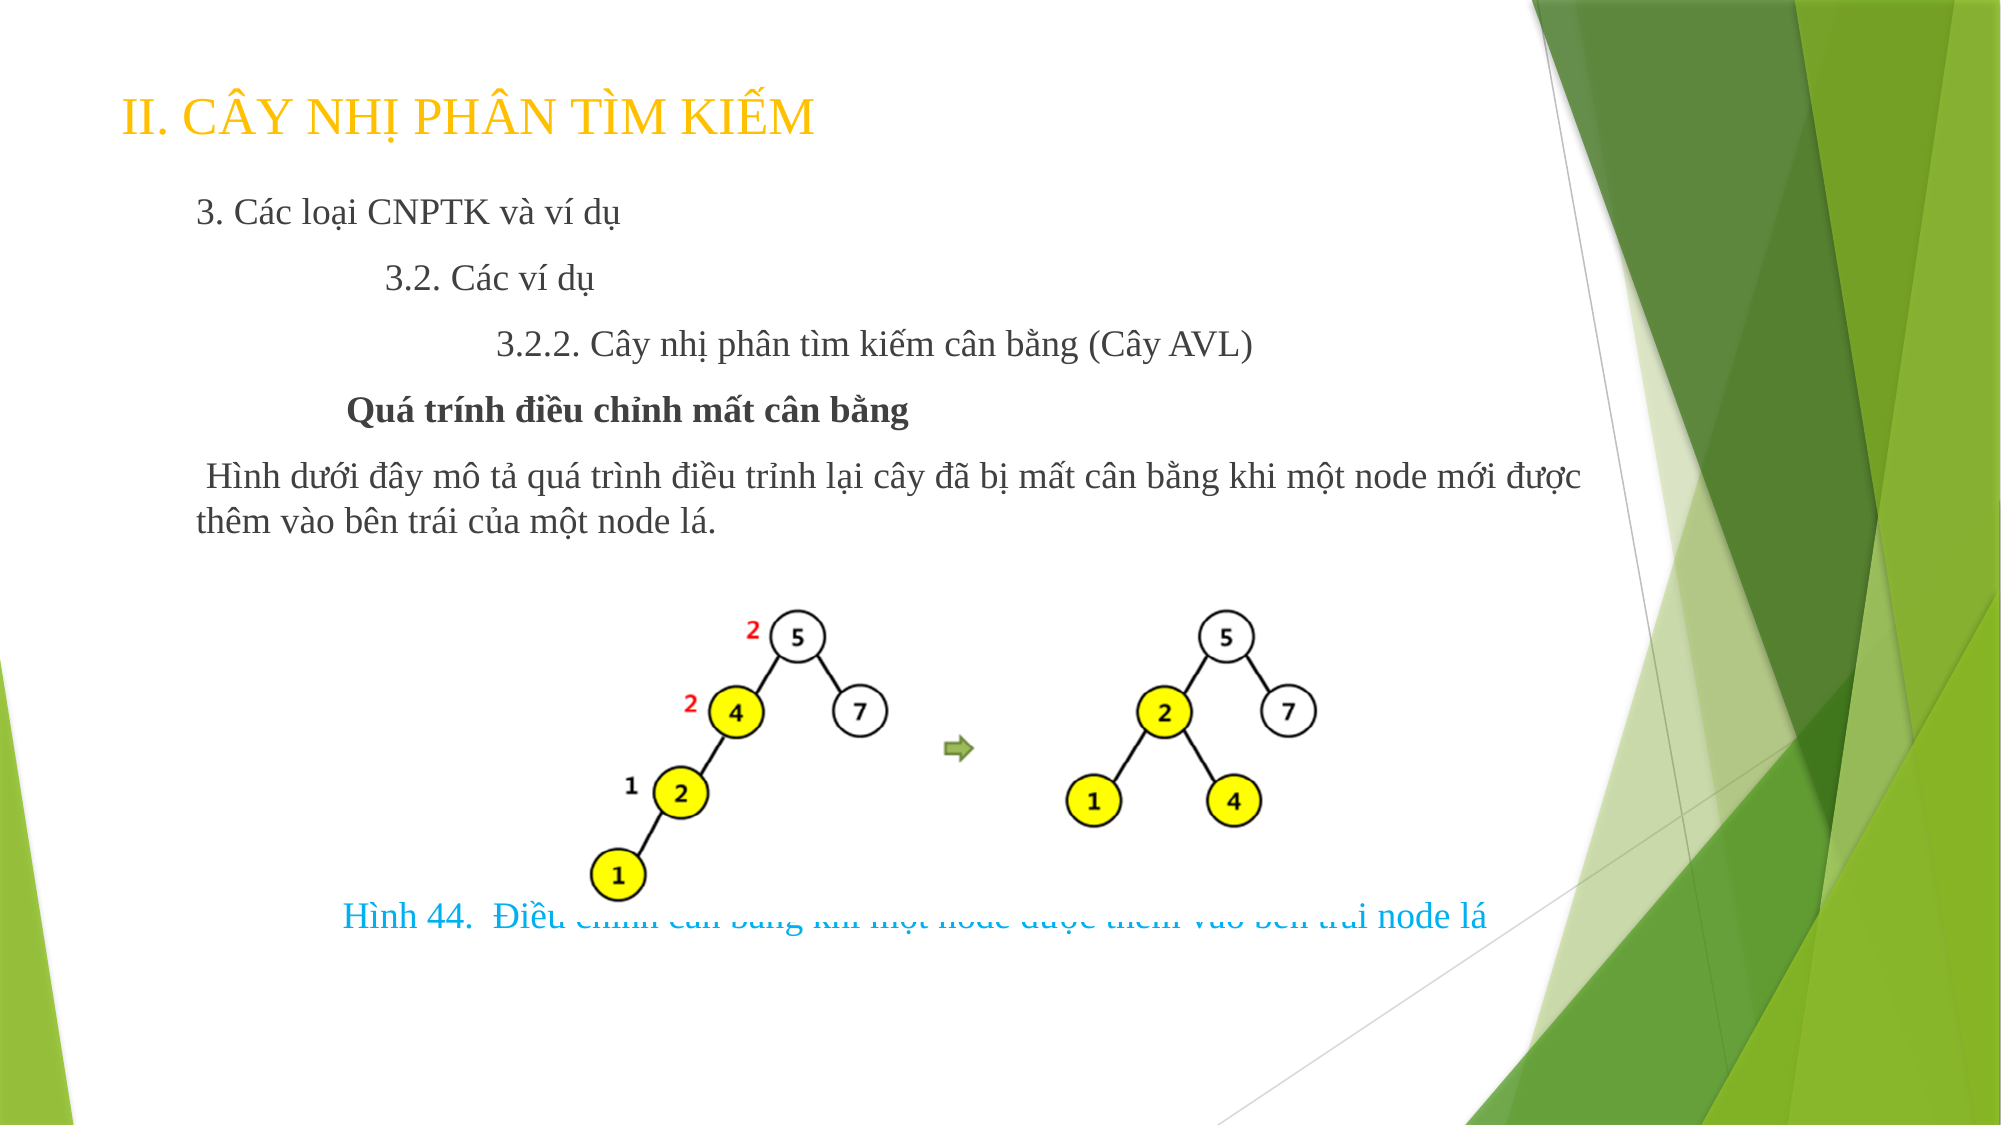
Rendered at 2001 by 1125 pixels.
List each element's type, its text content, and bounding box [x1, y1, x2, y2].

title II. CÂY NHỊ PHÂN TÌM KIẾM [106, 74, 1649, 153]
list 3. Các loại CNPTK và ví dụ 3.2. Các ví dụ 3.2.2. Cây nhị phân tìm kiếm cân bằng (Cây AVL) Quá trính điều chỉnh mất cân bằng Hình dưới đây mô tả quá trình điều trỉnh lại cây đã bị mất cân bằng khi một node mới được thêm vào bên trái của một node lá. Hình 44. Điều chỉnh cân bằng khi một node được thêm vào bên trái node lá [181, 179, 1649, 1024]
picture [553, 586, 1357, 922]
